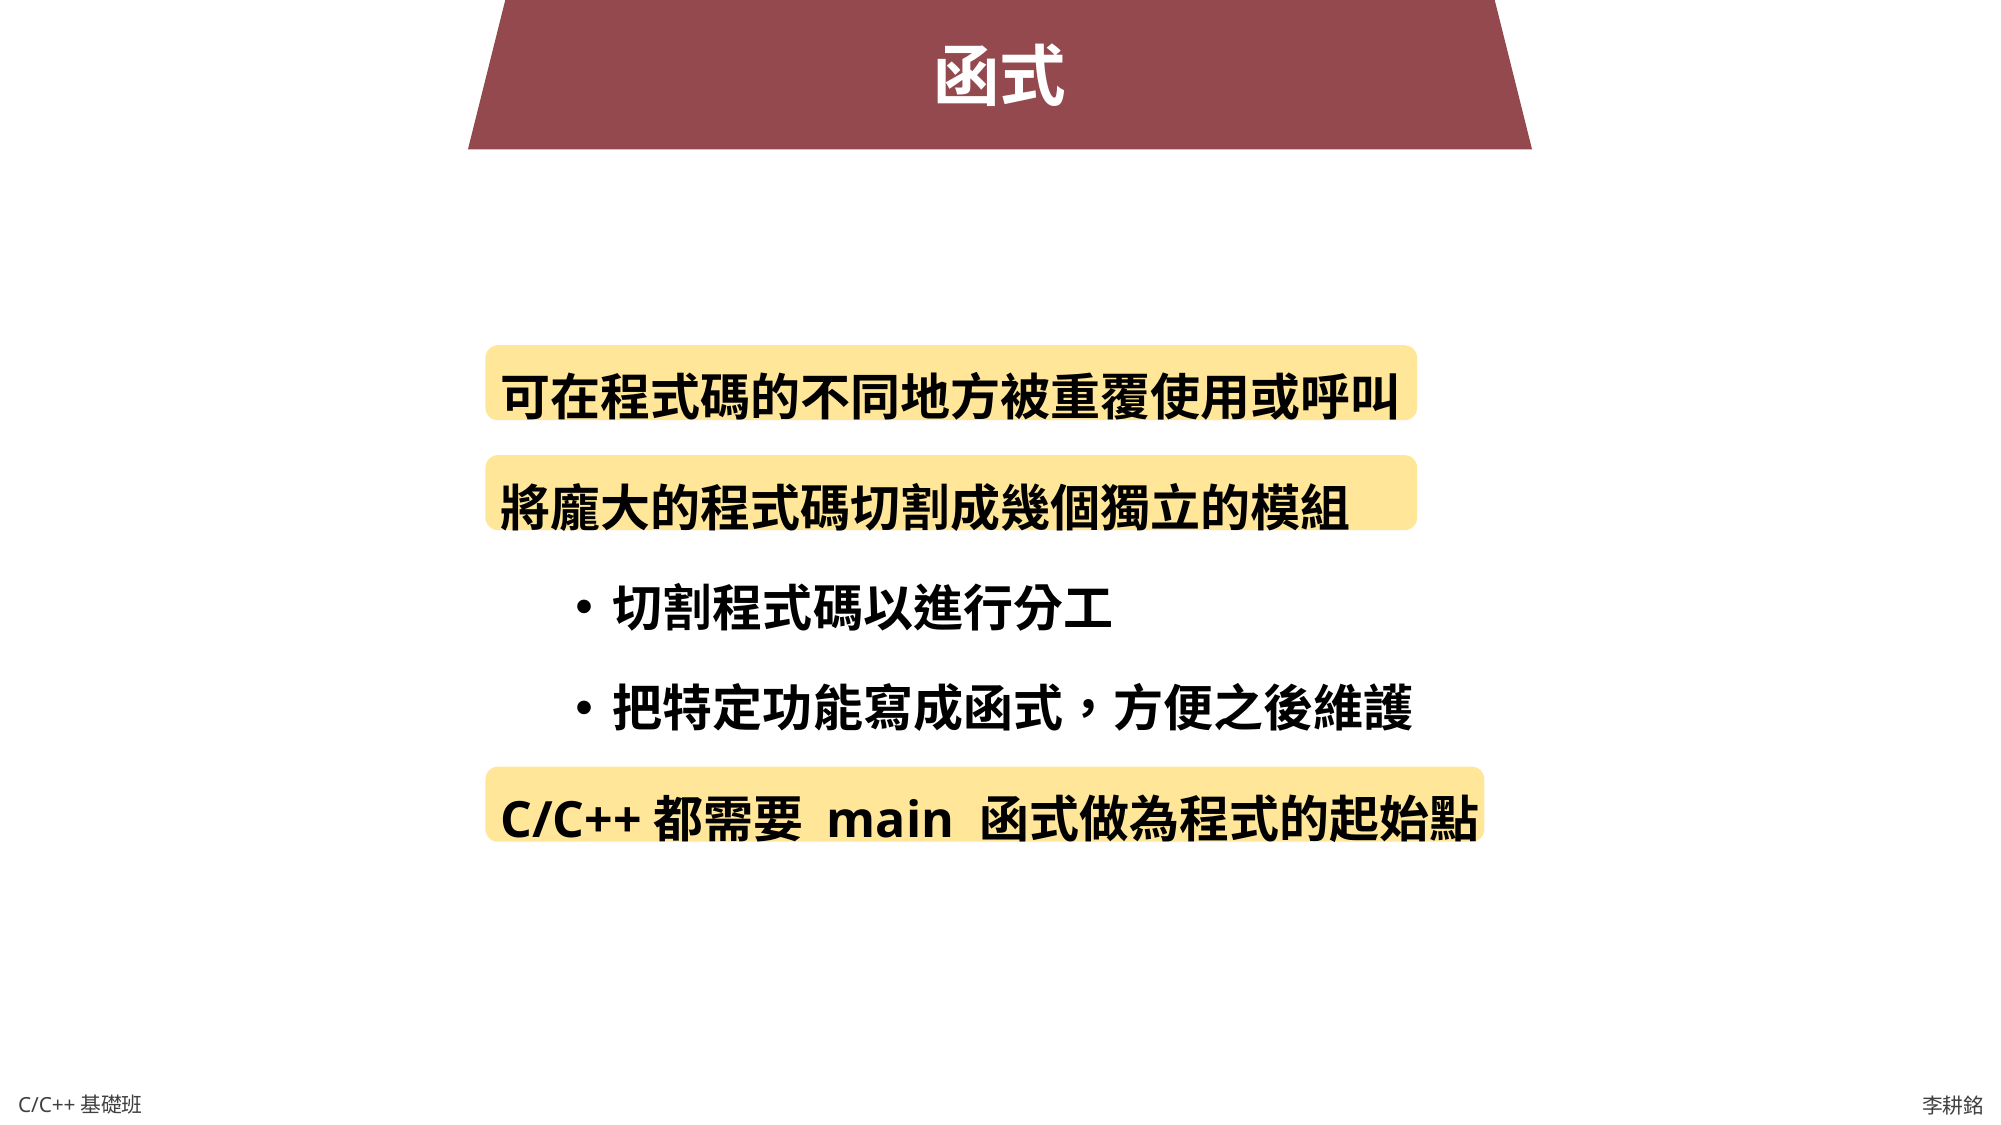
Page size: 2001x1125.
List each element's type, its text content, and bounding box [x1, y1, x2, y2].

text_box C/C++基礎班 [3, 1084, 158, 1125]
list 可在程式碼的不同地方被重覆使用或呼叫 將龐大的程式碼切割成幾個獨立的模組 切割程式碼以進行分工 把特定功能寫成函式，方便之後維護 C/C++都需要 main 函式做為程式的起始點 [485, 327, 1515, 887]
text_box 函式 [918, 26, 1082, 122]
text_box 李耕銘 [1907, 1084, 2000, 1125]
text_box [466, 0, 1534, 151]
